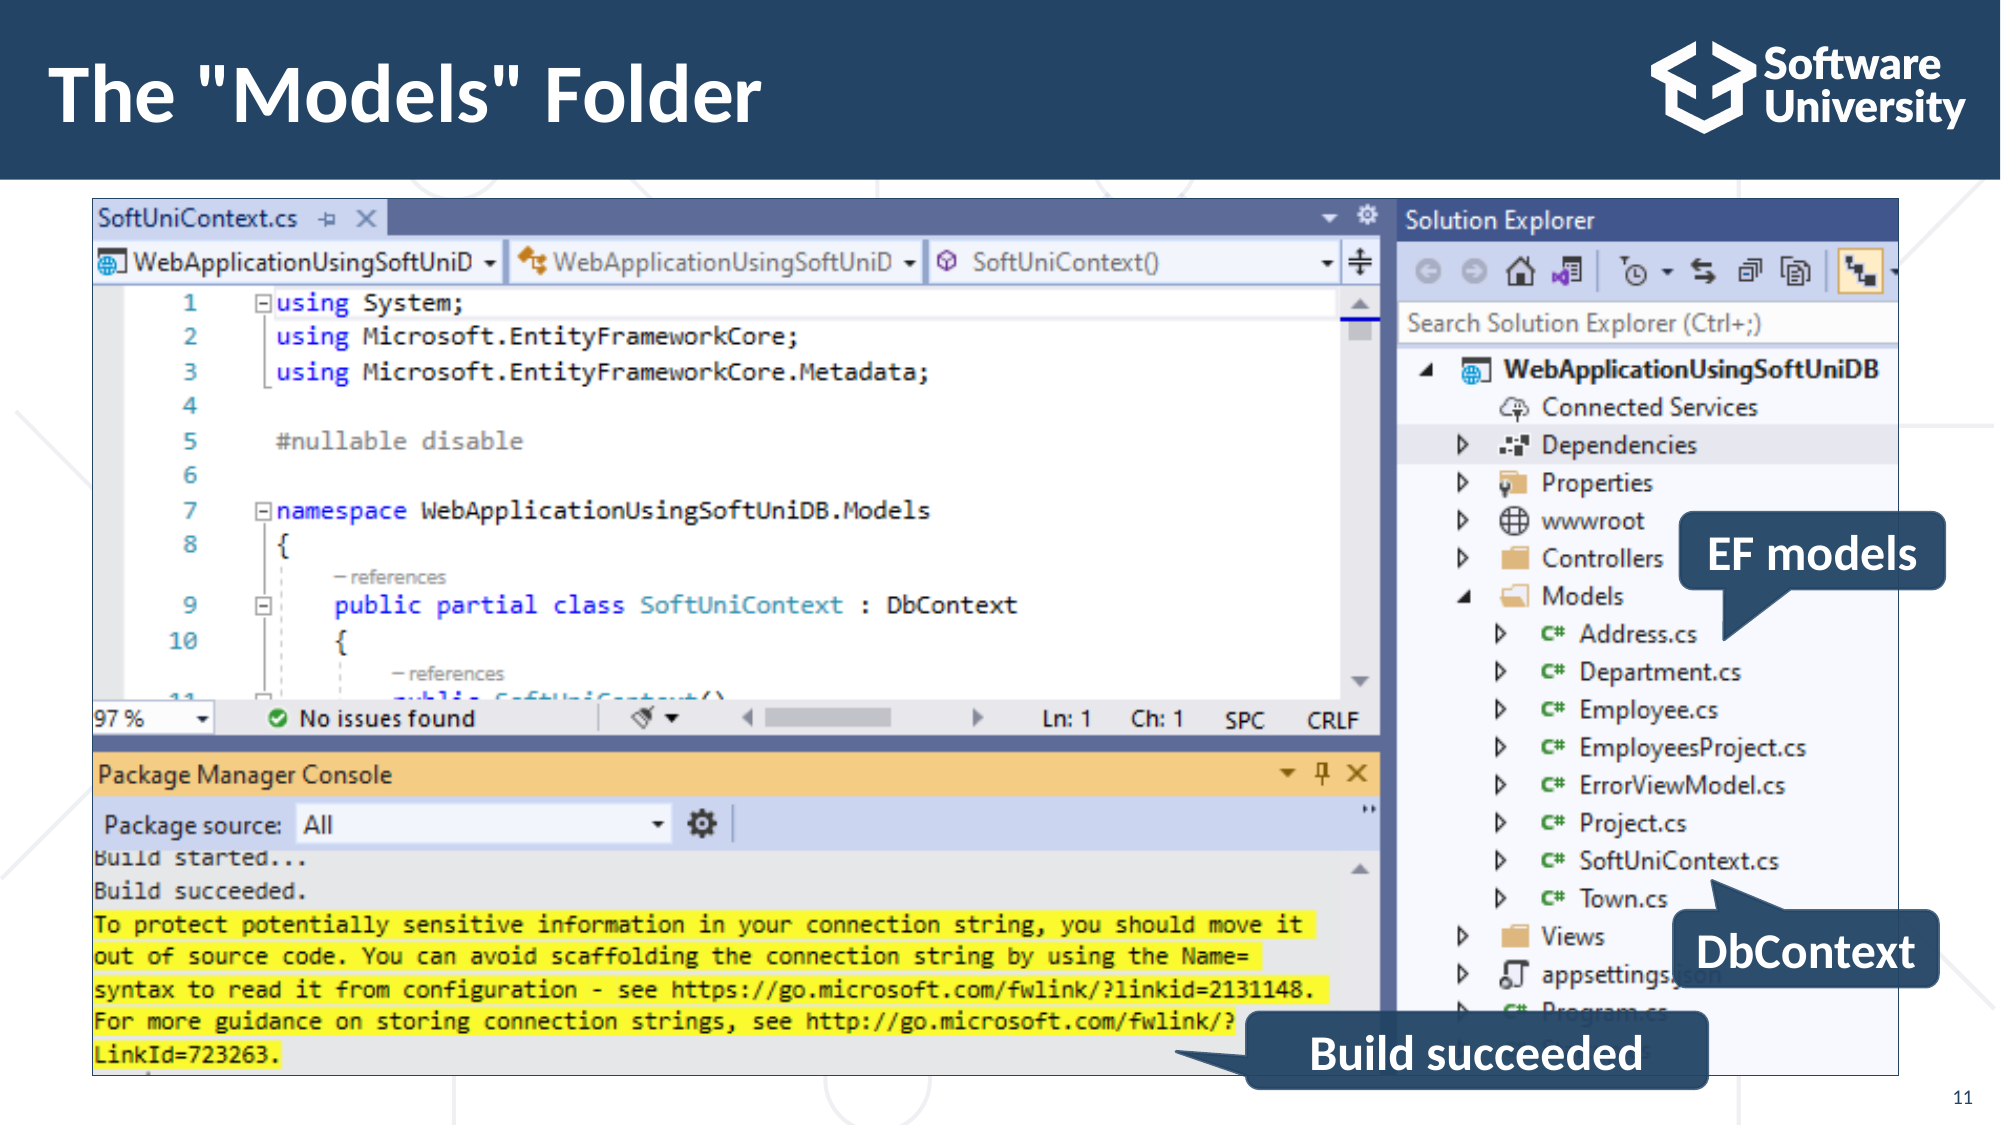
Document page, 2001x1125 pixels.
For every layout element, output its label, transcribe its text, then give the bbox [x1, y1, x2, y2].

picture [1651, 41, 1966, 134]
text_box Build succeeded [1249, 1087, 1705, 1091]
slide_number 11 [1927, 1067, 1989, 1117]
picture [91, 198, 1899, 1076]
title The "Models" Folder [31, 16, 1625, 162]
text_box EF models [1906, 510, 1947, 591]
text_box DbContext [1906, 908, 1941, 990]
